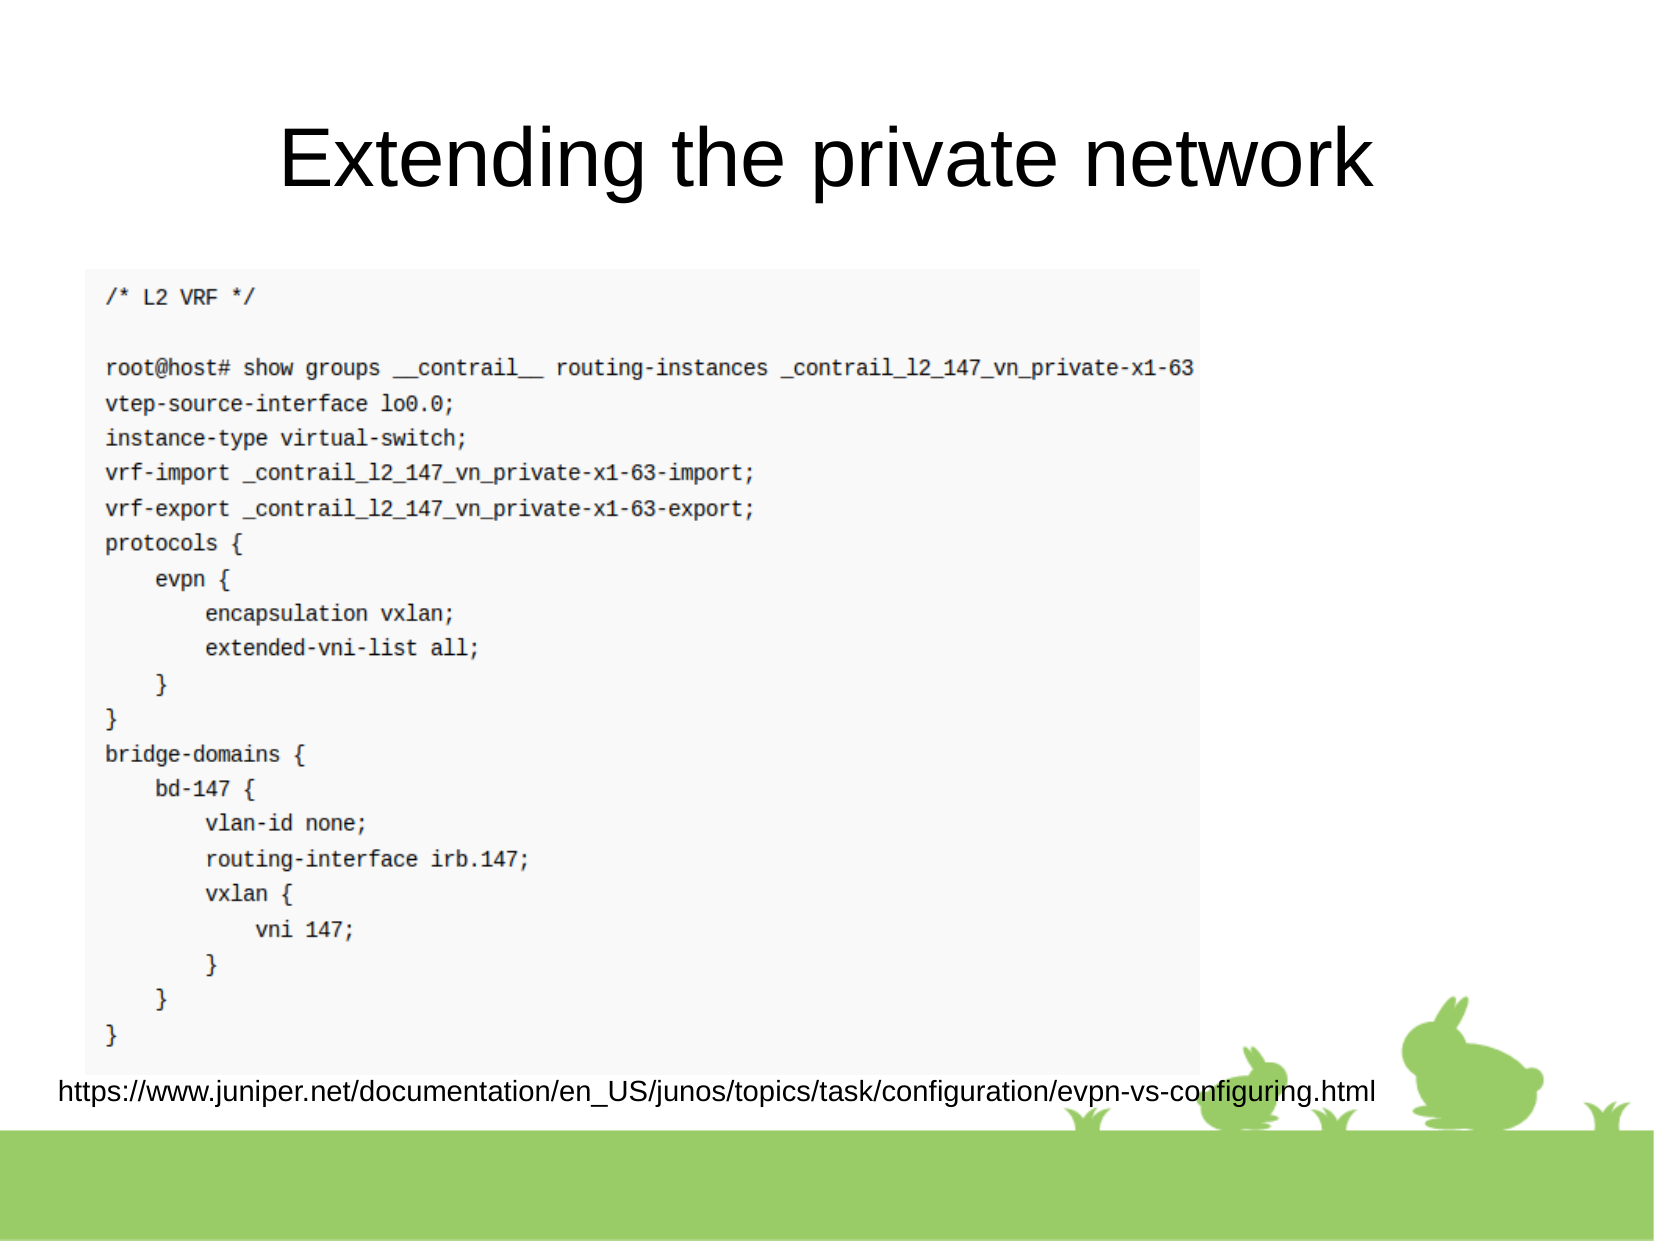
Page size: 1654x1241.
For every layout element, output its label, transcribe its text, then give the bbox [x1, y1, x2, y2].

text_box Extending the private network [82, 49, 1571, 257]
text_box https://www.juniper.net/documentation/en_US/junos/topics/task/configuration/evpn-vs-configuring.html [43, 1065, 1654, 1164]
picture [0, 0, 1654, 1241]
